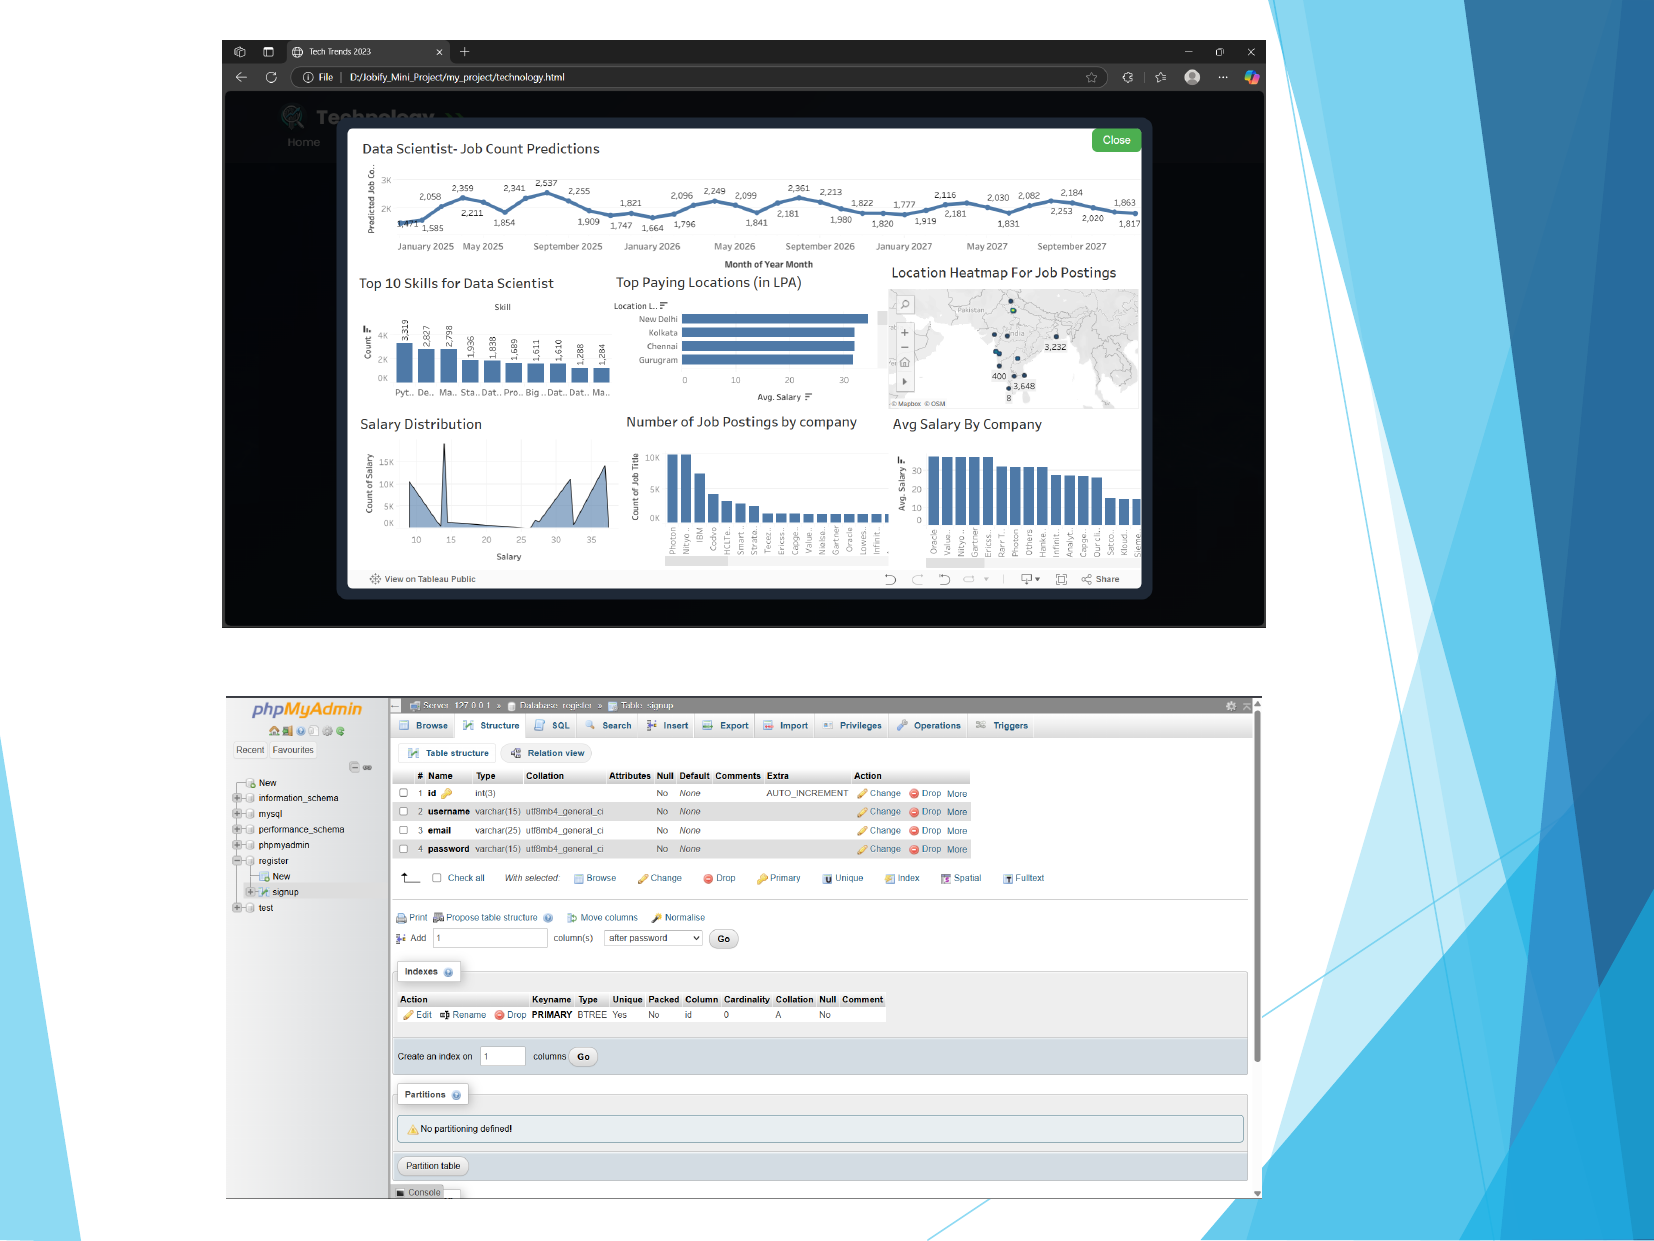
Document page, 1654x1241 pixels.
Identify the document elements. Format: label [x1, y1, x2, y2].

picture [226, 696, 1263, 1200]
picture [222, 40, 1266, 628]
